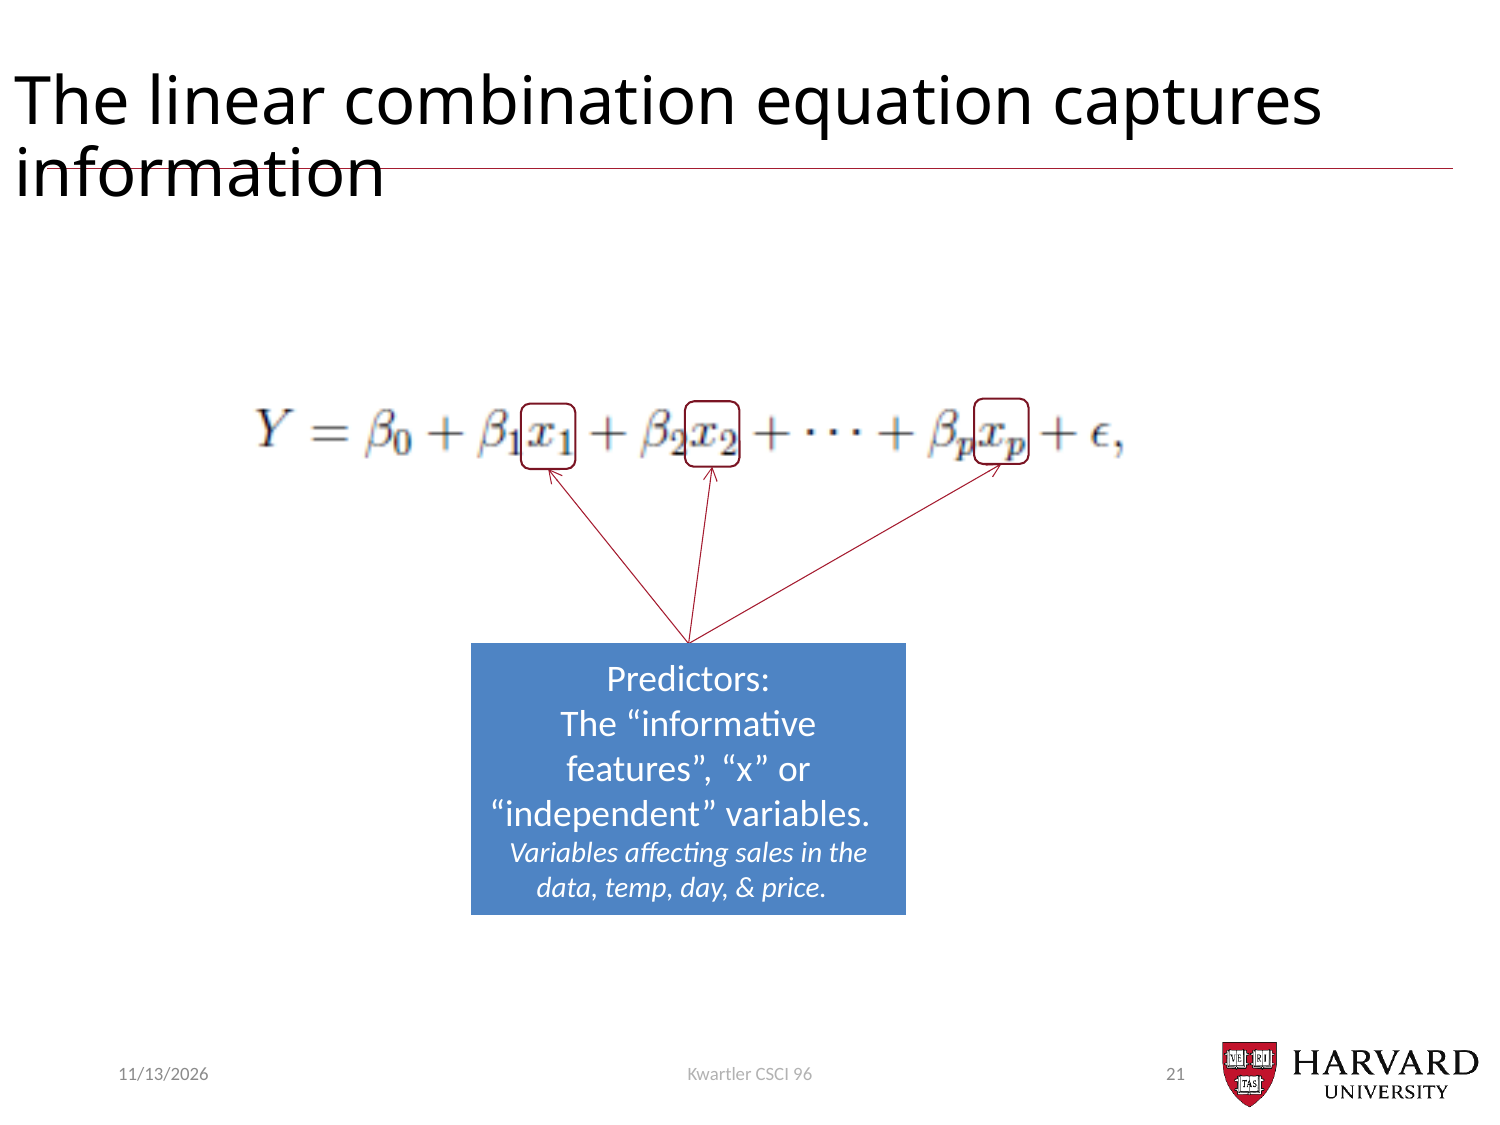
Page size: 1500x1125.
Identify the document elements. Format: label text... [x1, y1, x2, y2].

picture [1200, 1024, 1500, 1125]
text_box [688, 464, 1002, 644]
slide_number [103, 1042, 441, 1103]
slide_number 21 [1059, 1042, 1200, 1103]
picture [174, 363, 1201, 502]
title The linear combination equation captures information [0, 59, 1500, 157]
text_box Predictors: The “informative features”, “x” or “independent” variables. Variables affecting sales in the data, temp, day, & price. [471, 643, 906, 915]
footer Kwartler CSCI 96 [496, 1042, 1004, 1103]
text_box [548, 468, 688, 644]
